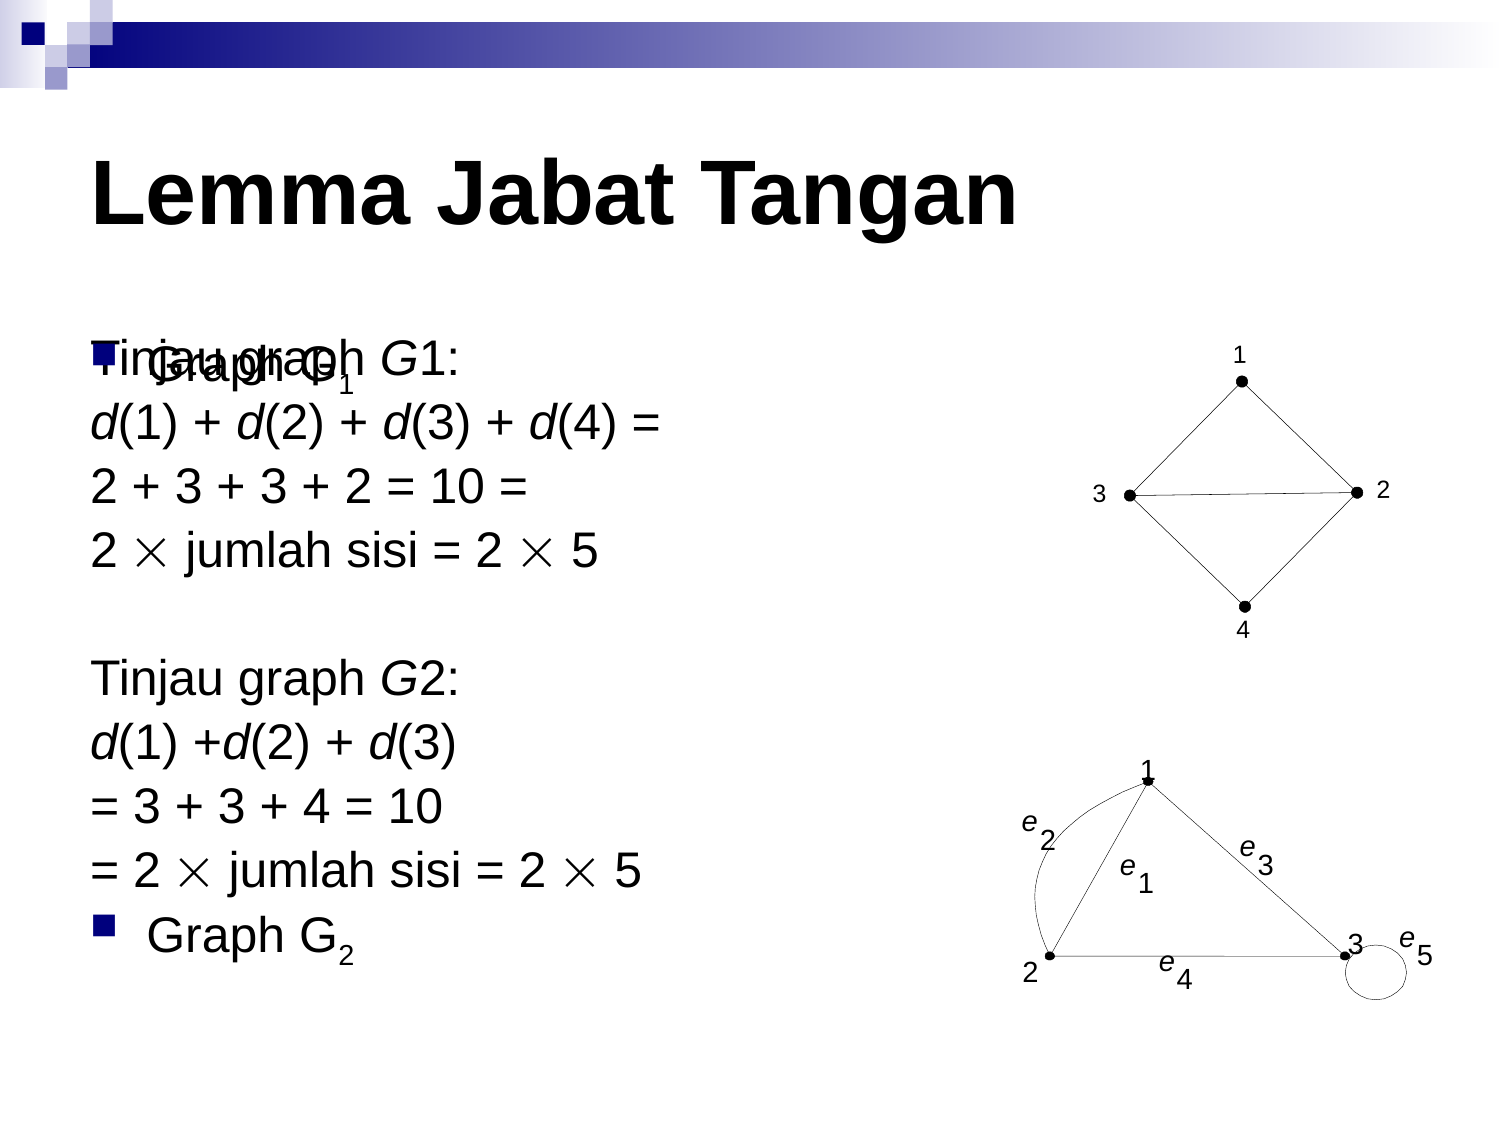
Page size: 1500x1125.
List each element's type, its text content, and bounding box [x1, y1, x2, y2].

title Lemma Jabat Tangan [74, 74, 1426, 301]
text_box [1092, 337, 1395, 642]
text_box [1021, 751, 1434, 1000]
list Graph G1 Graph G2 [74, 324, 1426, 963]
